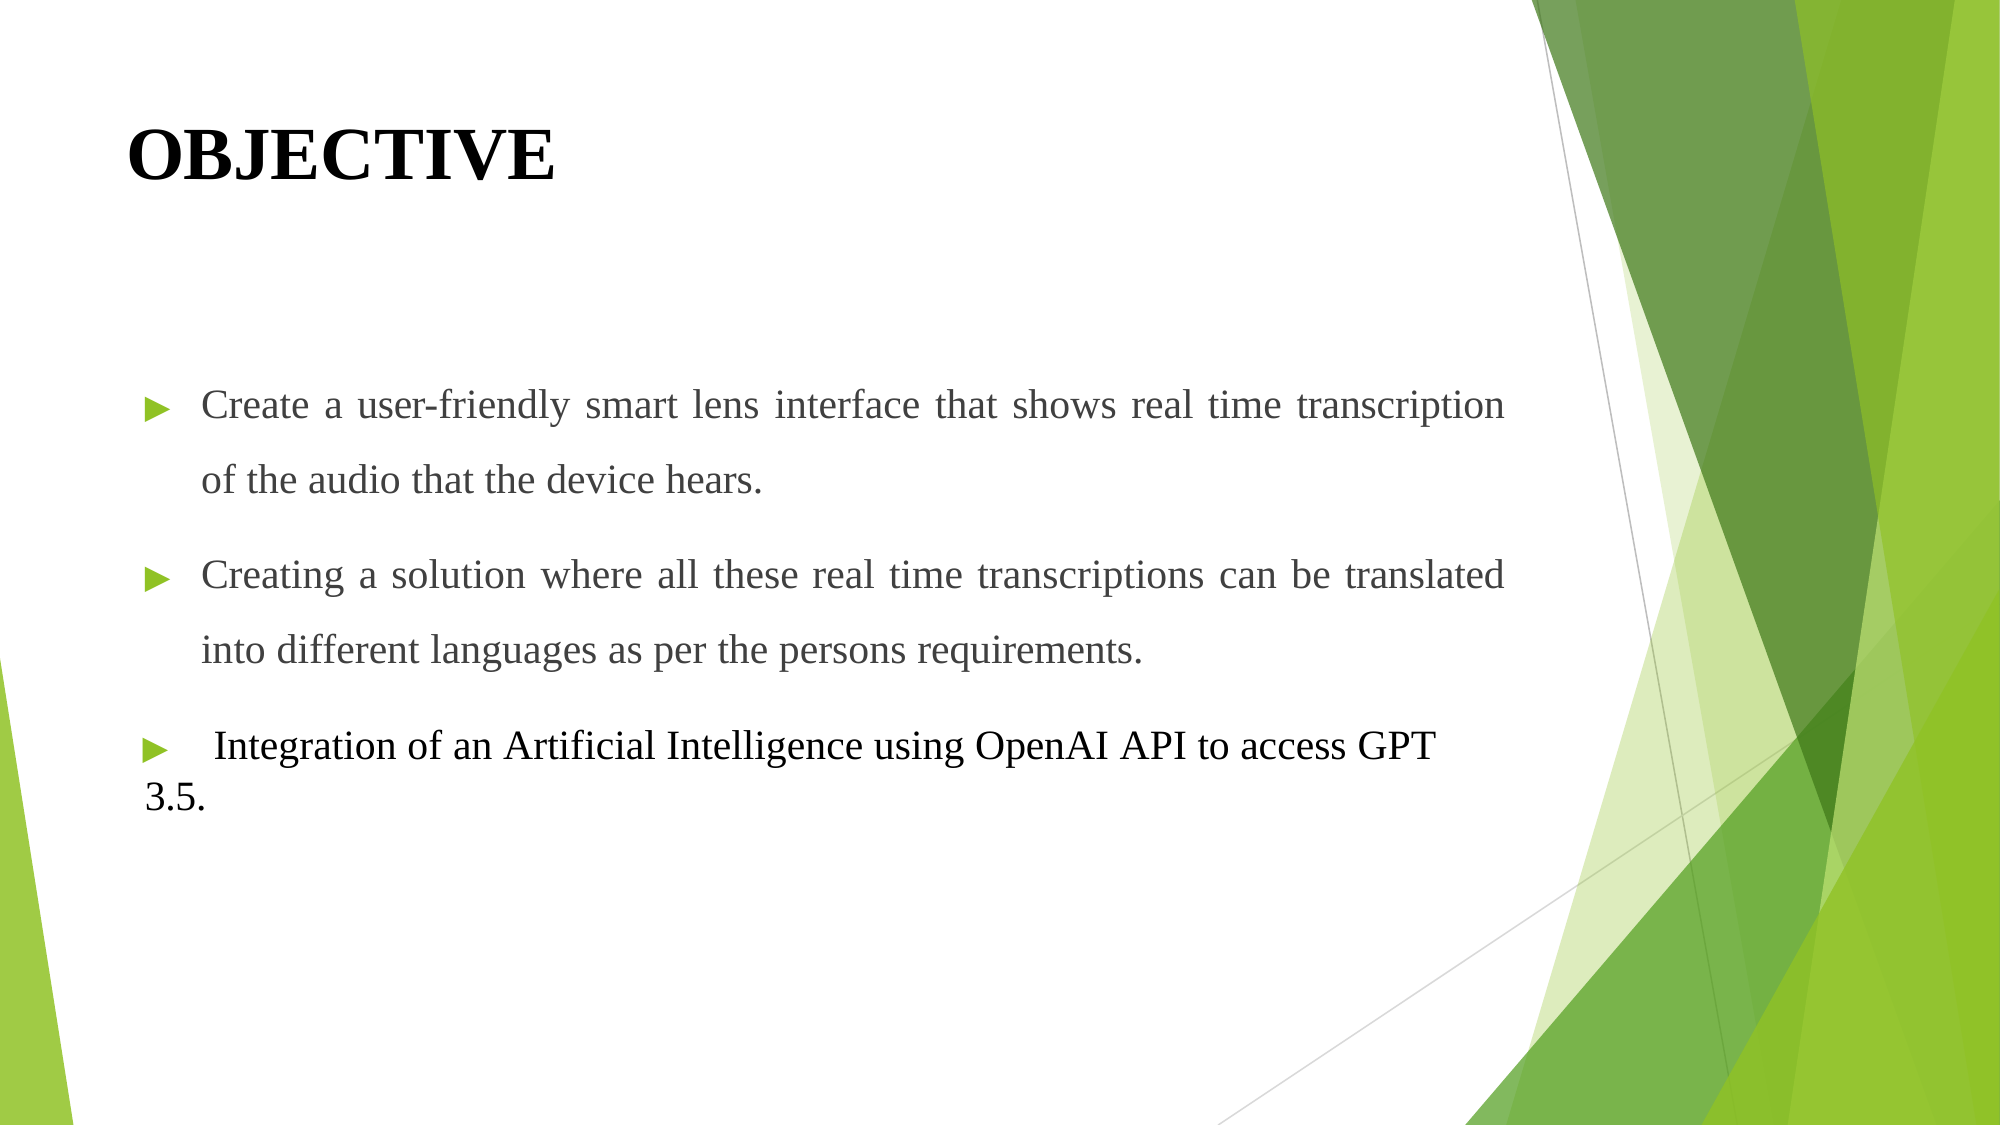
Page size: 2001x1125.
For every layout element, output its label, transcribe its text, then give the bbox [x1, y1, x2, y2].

title OBJECTIVE [124, 22, 1232, 293]
text_box ▶ Create a user-friendly smart lens interface that shows real time transcription of the audio that the device hears. ▶ Creating a solution where all these real time transcriptions can be translated into different languages as per the persons requirements. ▶ Integration of an Artificial Intelligence using OpenAI API to access GPT 3.5. [142, 349, 1509, 819]
